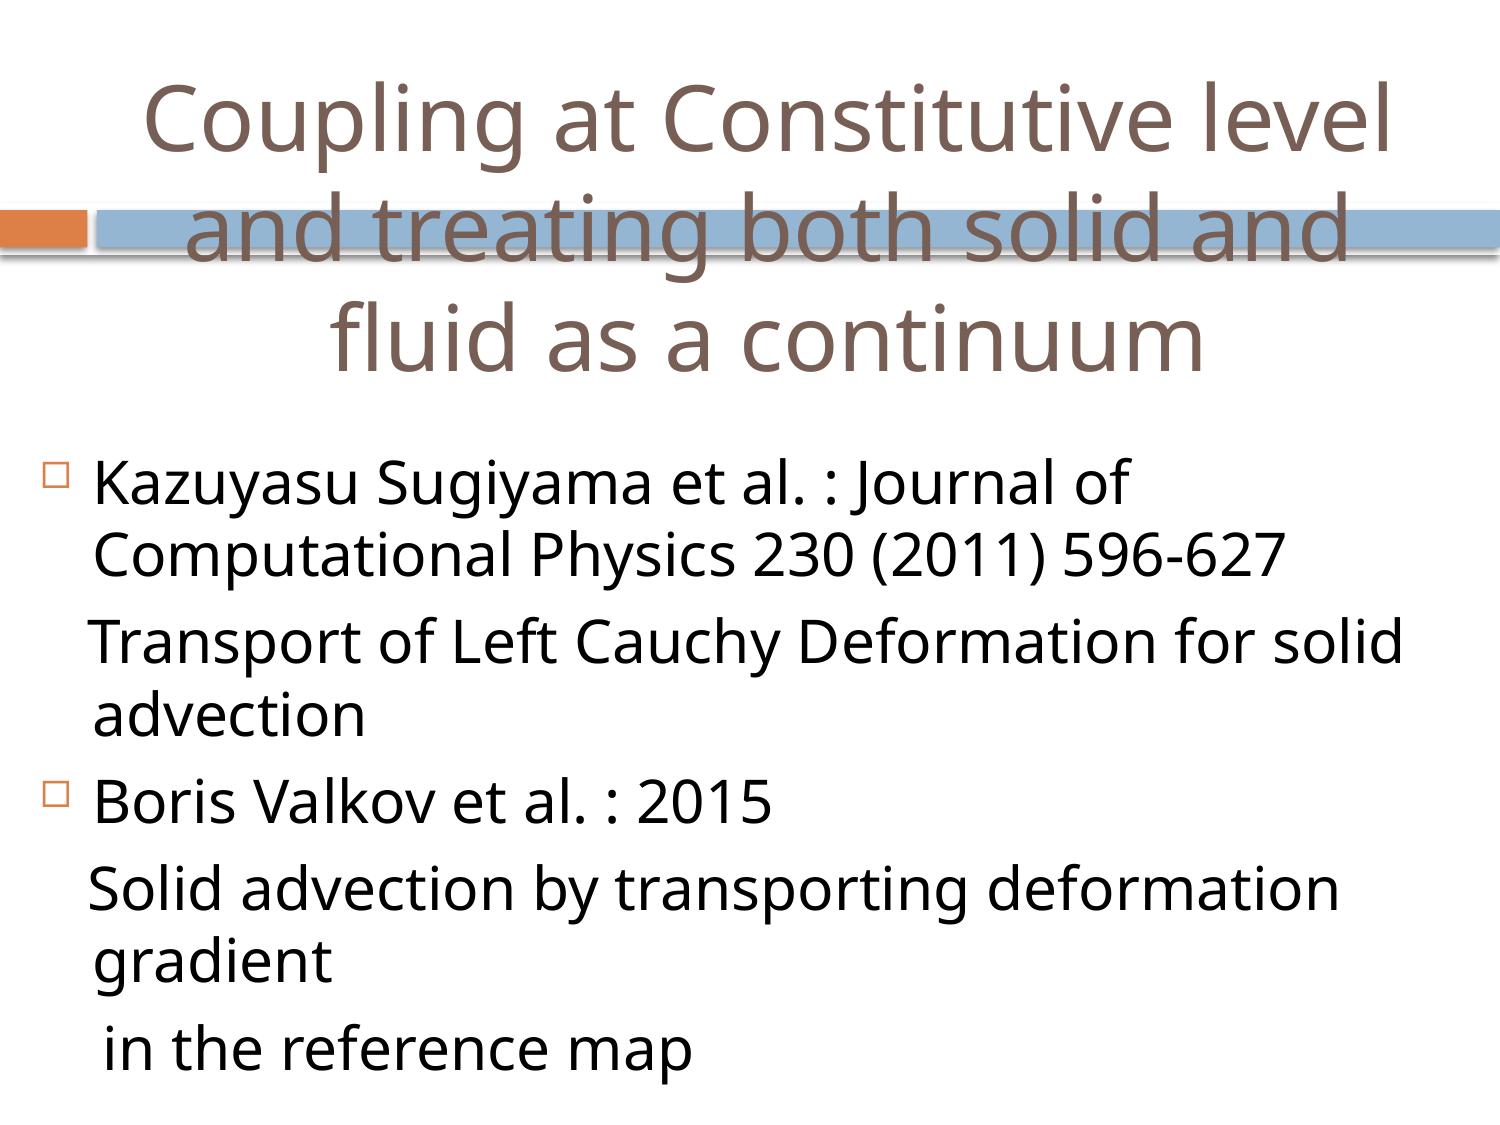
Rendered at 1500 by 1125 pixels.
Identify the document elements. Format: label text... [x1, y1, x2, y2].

title Coupling at Constitutive level and treating both solid and fluid as a continuum [100, 37, 1438, 262]
list Kazuyasu Sugiyama et al. : Journal of Computational Physics 230 (2011) 596-627 Transport of Left Cauchy Deformation for solid advection Boris Valkov et al. : 2015 Solid advection by transporting deformation gradient in the reference map [24, 262, 1500, 1000]
